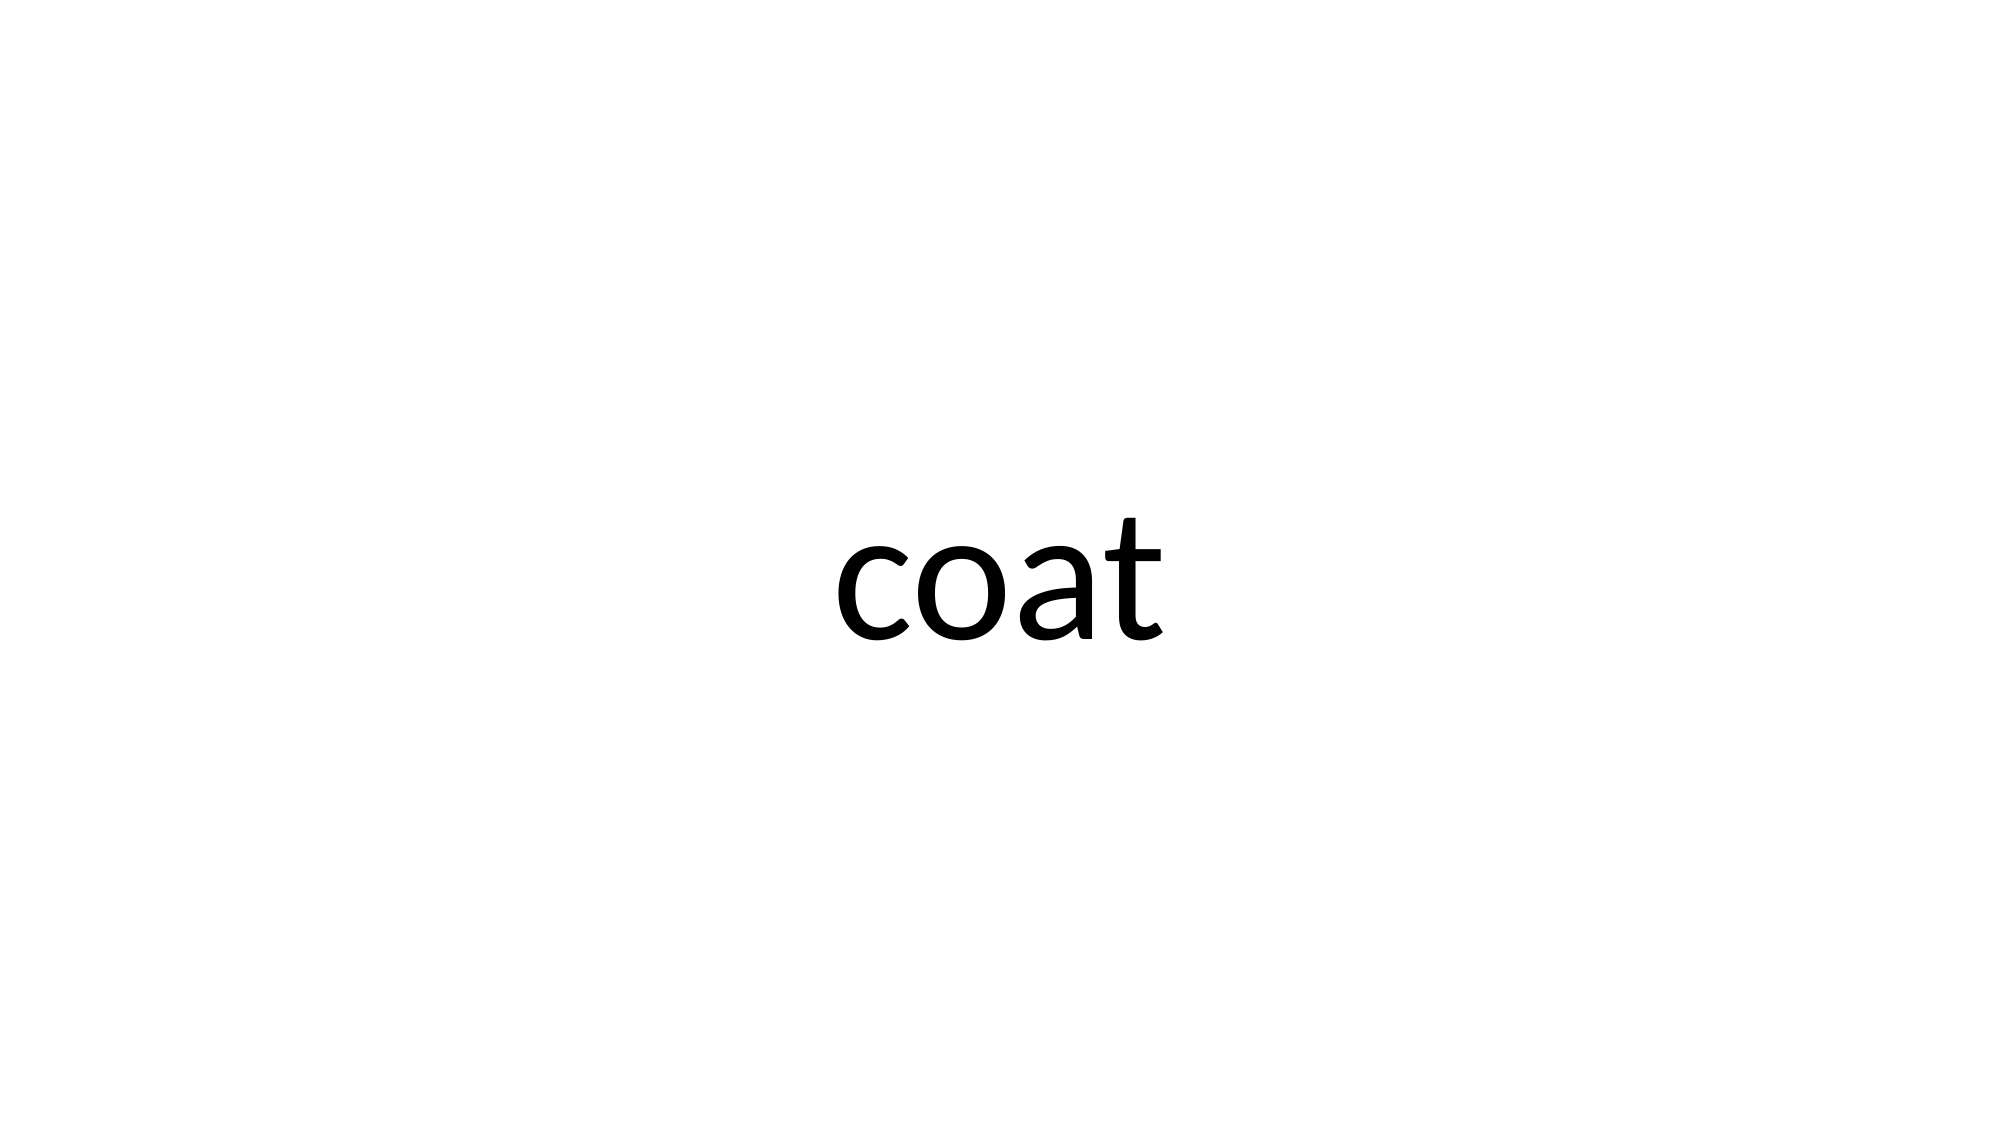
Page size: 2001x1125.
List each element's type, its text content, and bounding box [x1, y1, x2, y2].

text_box coat [549, 111, 1451, 1013]
